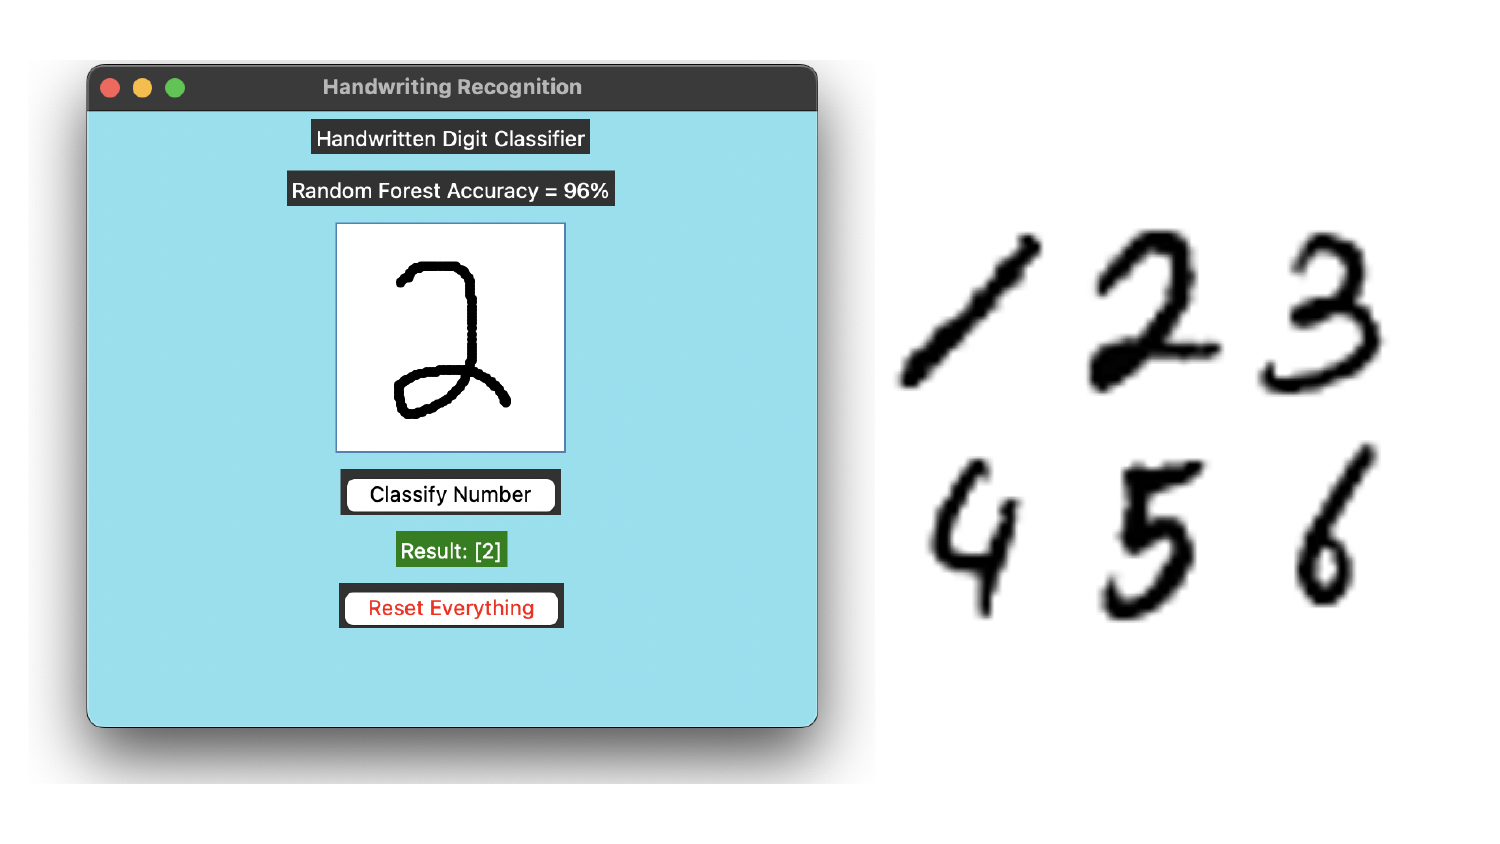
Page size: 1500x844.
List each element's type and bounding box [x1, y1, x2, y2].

text_box [875, 220, 1419, 624]
picture [28, 59, 876, 784]
